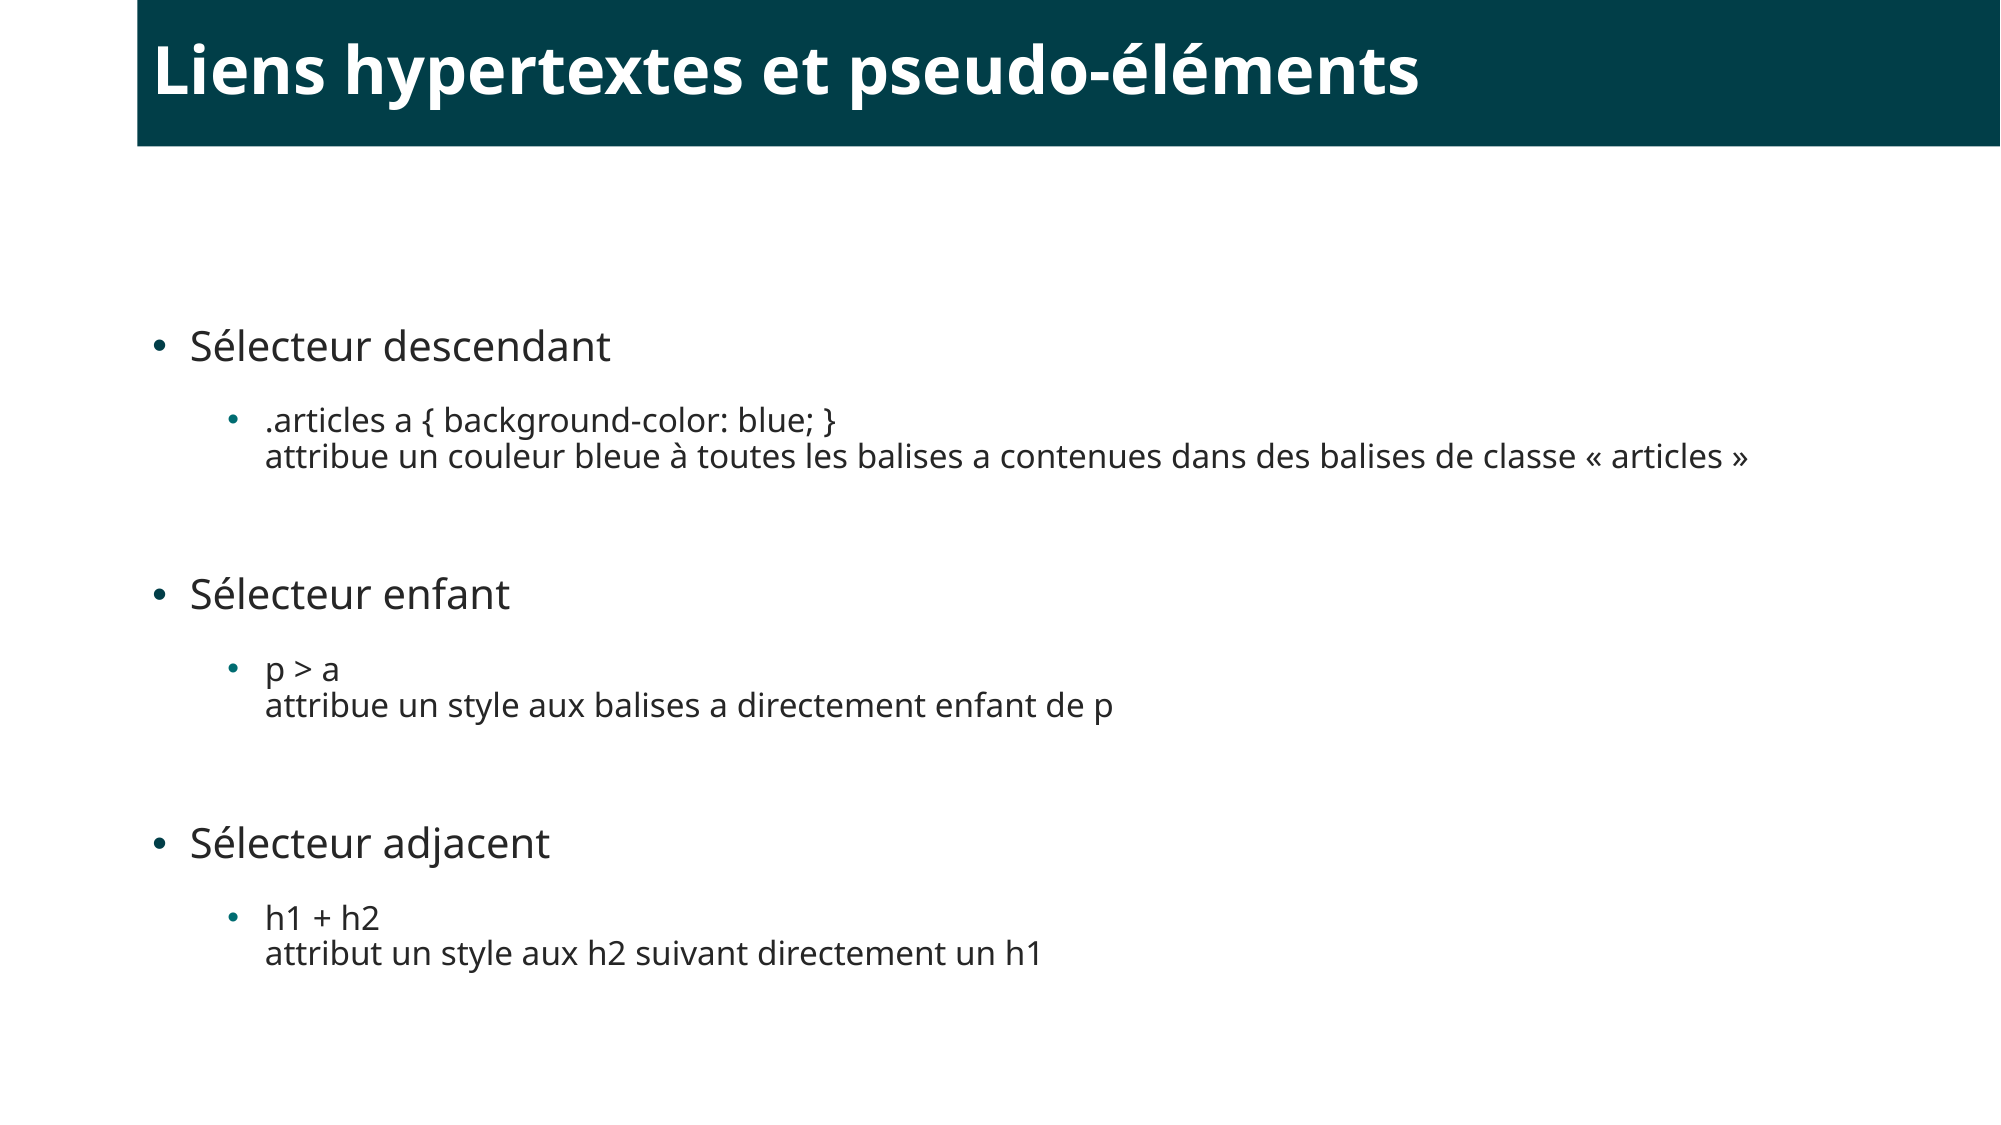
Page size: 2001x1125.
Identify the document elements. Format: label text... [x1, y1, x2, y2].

title Liens hypertextes et pseudo-éléments [137, 0, 1863, 147]
list Sélecteur descendant .articles a { background-color: blue; } attribue un couleur bleue à toutes les balises a contenues dans des balises de classe « articles » Sélecteur enfant p > a attribue un style aux balises a directement enfant de p Sélecteur adjacent h1 + h2 attribut un style aux h2 suivant directement un h1 [137, 234, 1863, 1014]
